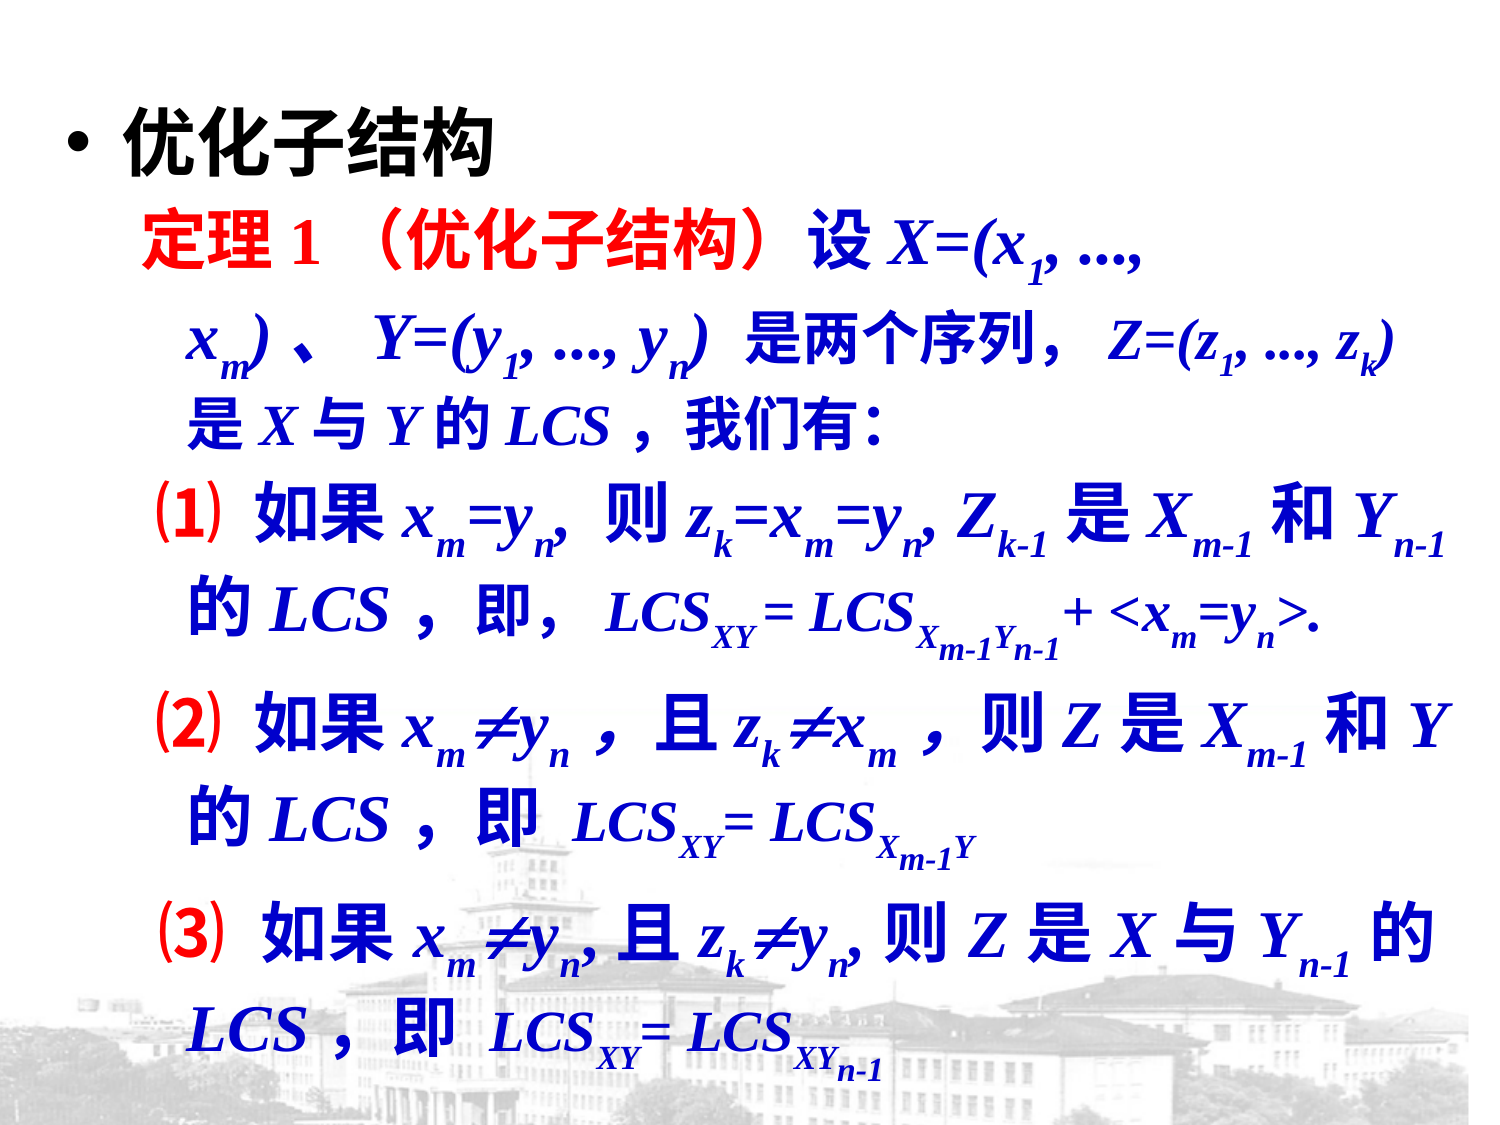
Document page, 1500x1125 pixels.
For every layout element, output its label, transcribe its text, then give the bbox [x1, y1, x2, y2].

picture [0, 529, 1500, 1125]
list 优化子结构 定理1（优化子结构）设X=(x1, ..., xm)、Y=(y1, ..., yn) 是两个序列，Z=(z1, ..., zk)是X与Y的LCS，我们有： ⑴ 如果xm=yn, 则zk=xm=yn, Zk-1是Xm-1和Yn-1的LCS，即，LCSXY = LCSXm-1Yn-1+ <xm=yn>. ⑵ 如果xmyn，且zkxm，则Z是Xm-1和Y的LCS，即 LCSXY= LCSXm-1Y ⑶ 如果xmyn,且zkyn,则Z是X与Yn-1的LCS，即 LCSXY= LCSXYn-1 [50, 87, 1468, 919]
